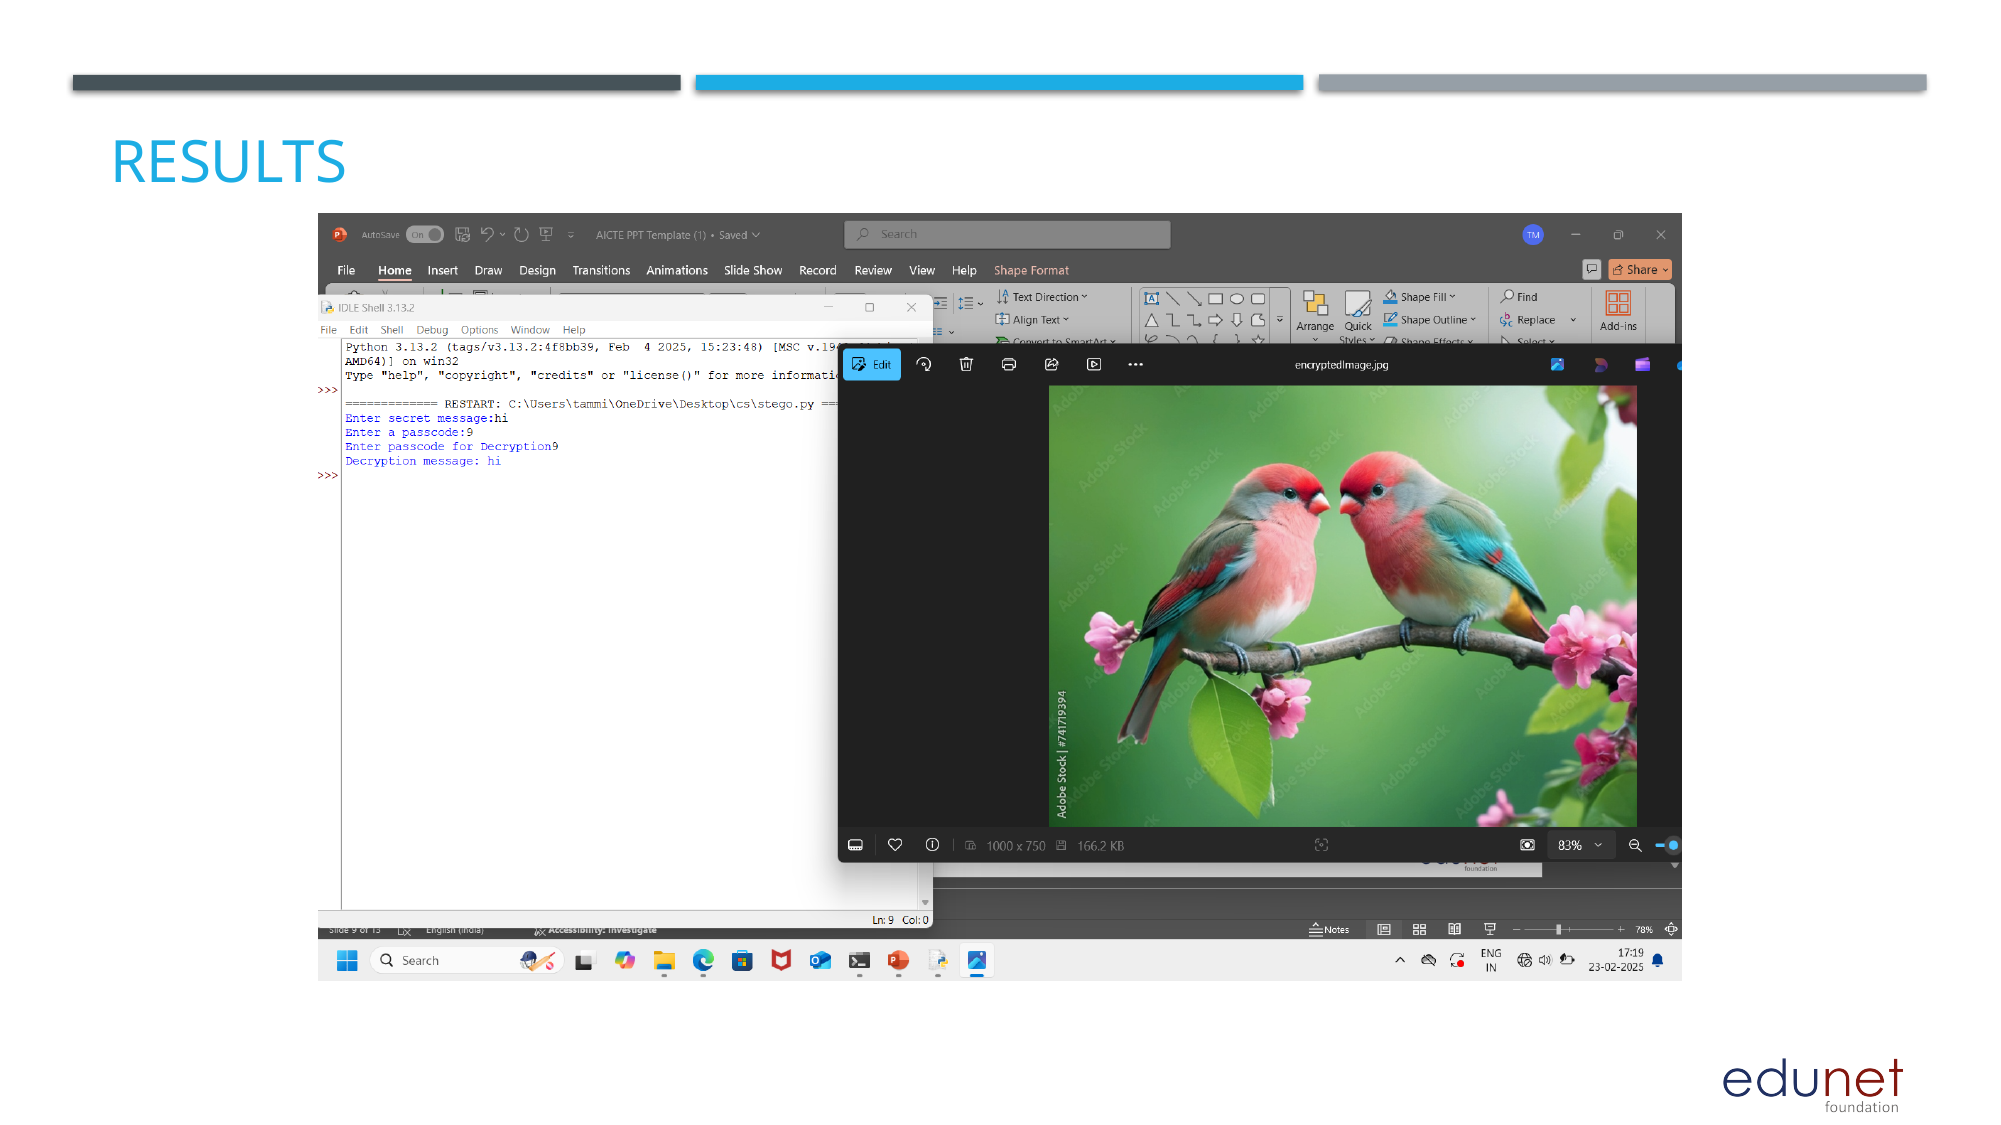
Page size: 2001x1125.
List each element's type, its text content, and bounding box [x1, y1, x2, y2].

picture [1719, 1056, 1905, 1116]
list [317, 212, 1682, 981]
title Results [95, 115, 1905, 203]
